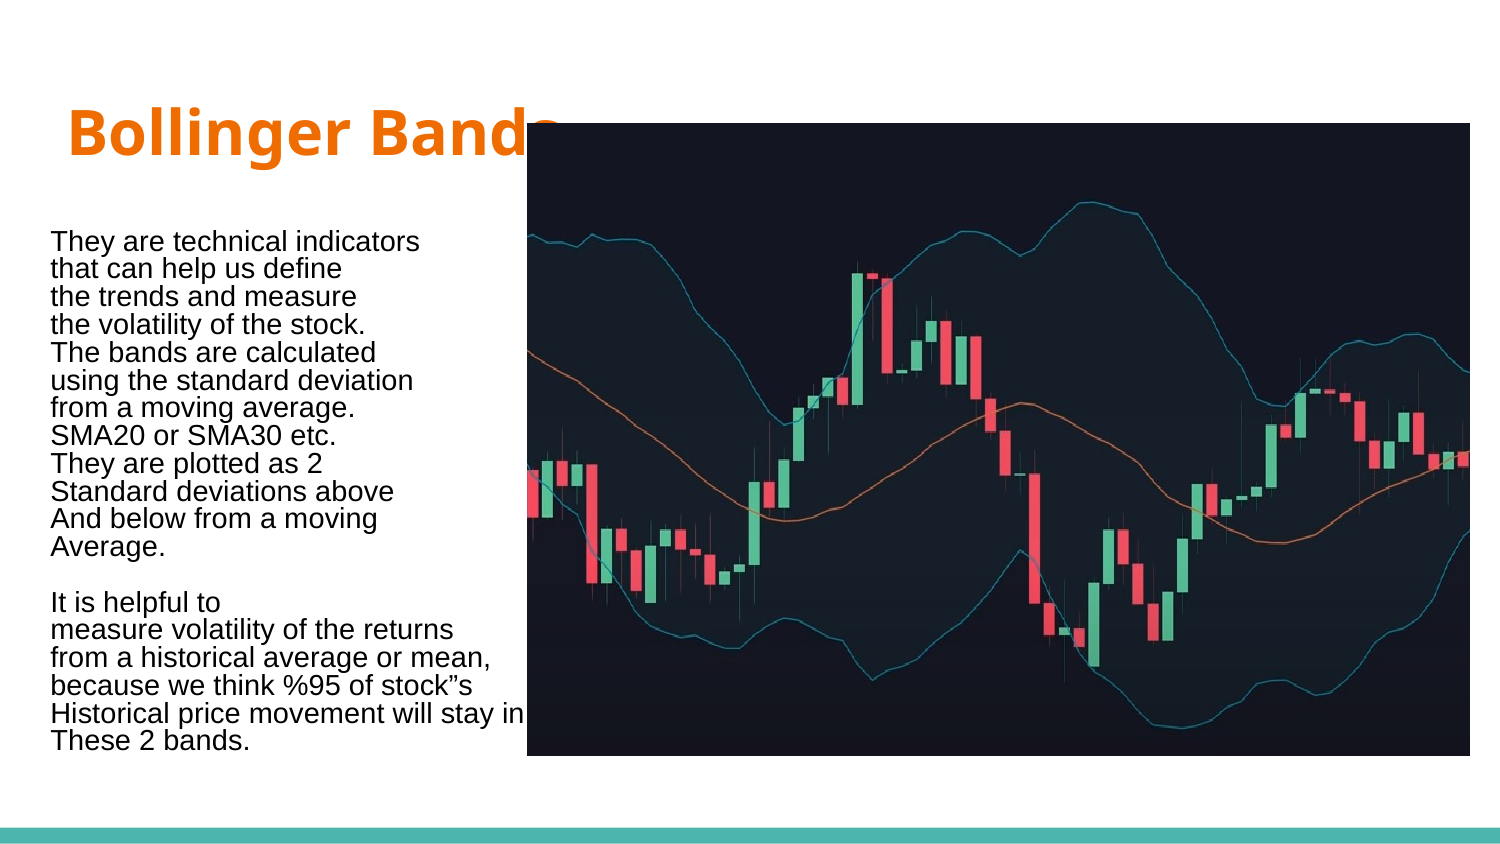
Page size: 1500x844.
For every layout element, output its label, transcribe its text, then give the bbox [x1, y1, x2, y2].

picture [527, 123, 1470, 756]
list They are technical indicators that can help us define the trends and measure the volatility of the stock. The bands are calculated using the standard deviation from a moving average. SMA20 or SMA30 etc. They are plotted as 2 Standard deviations above And below from a moving Average. It is helpful to measure volatility of the returns from a historical average or mean, because we think %95 of stock”s Historical price movement will stay in These 2 bands. [35, 214, 522, 756]
title Bollinger Bands [51, 72, 1449, 189]
